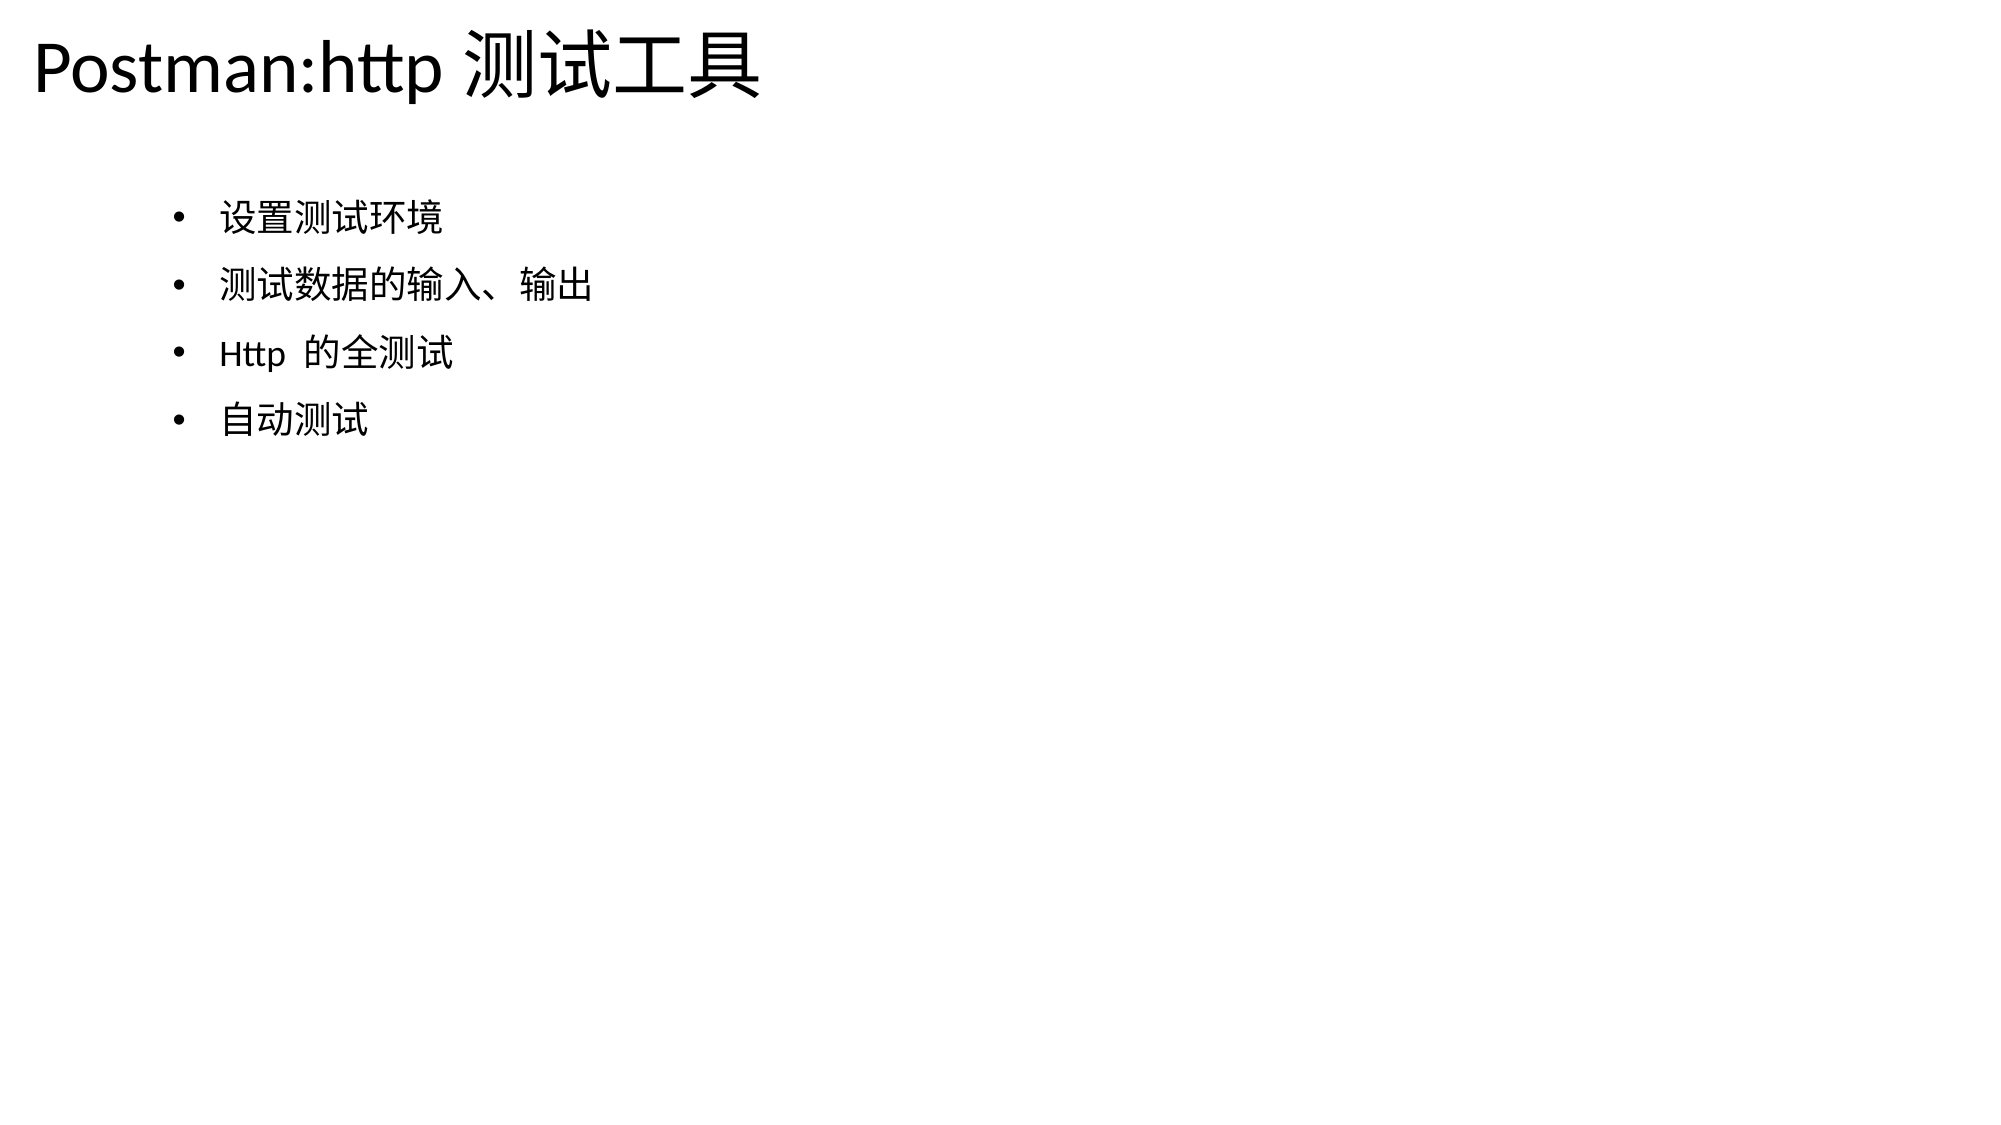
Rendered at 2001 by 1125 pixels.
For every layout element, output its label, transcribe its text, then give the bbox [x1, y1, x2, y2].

text_box 设置测试环境 测试数据的输入、输出 Http 的全测试 自动测试 [157, 164, 707, 449]
text_box Postman:http测试工具 [18, 9, 981, 115]
